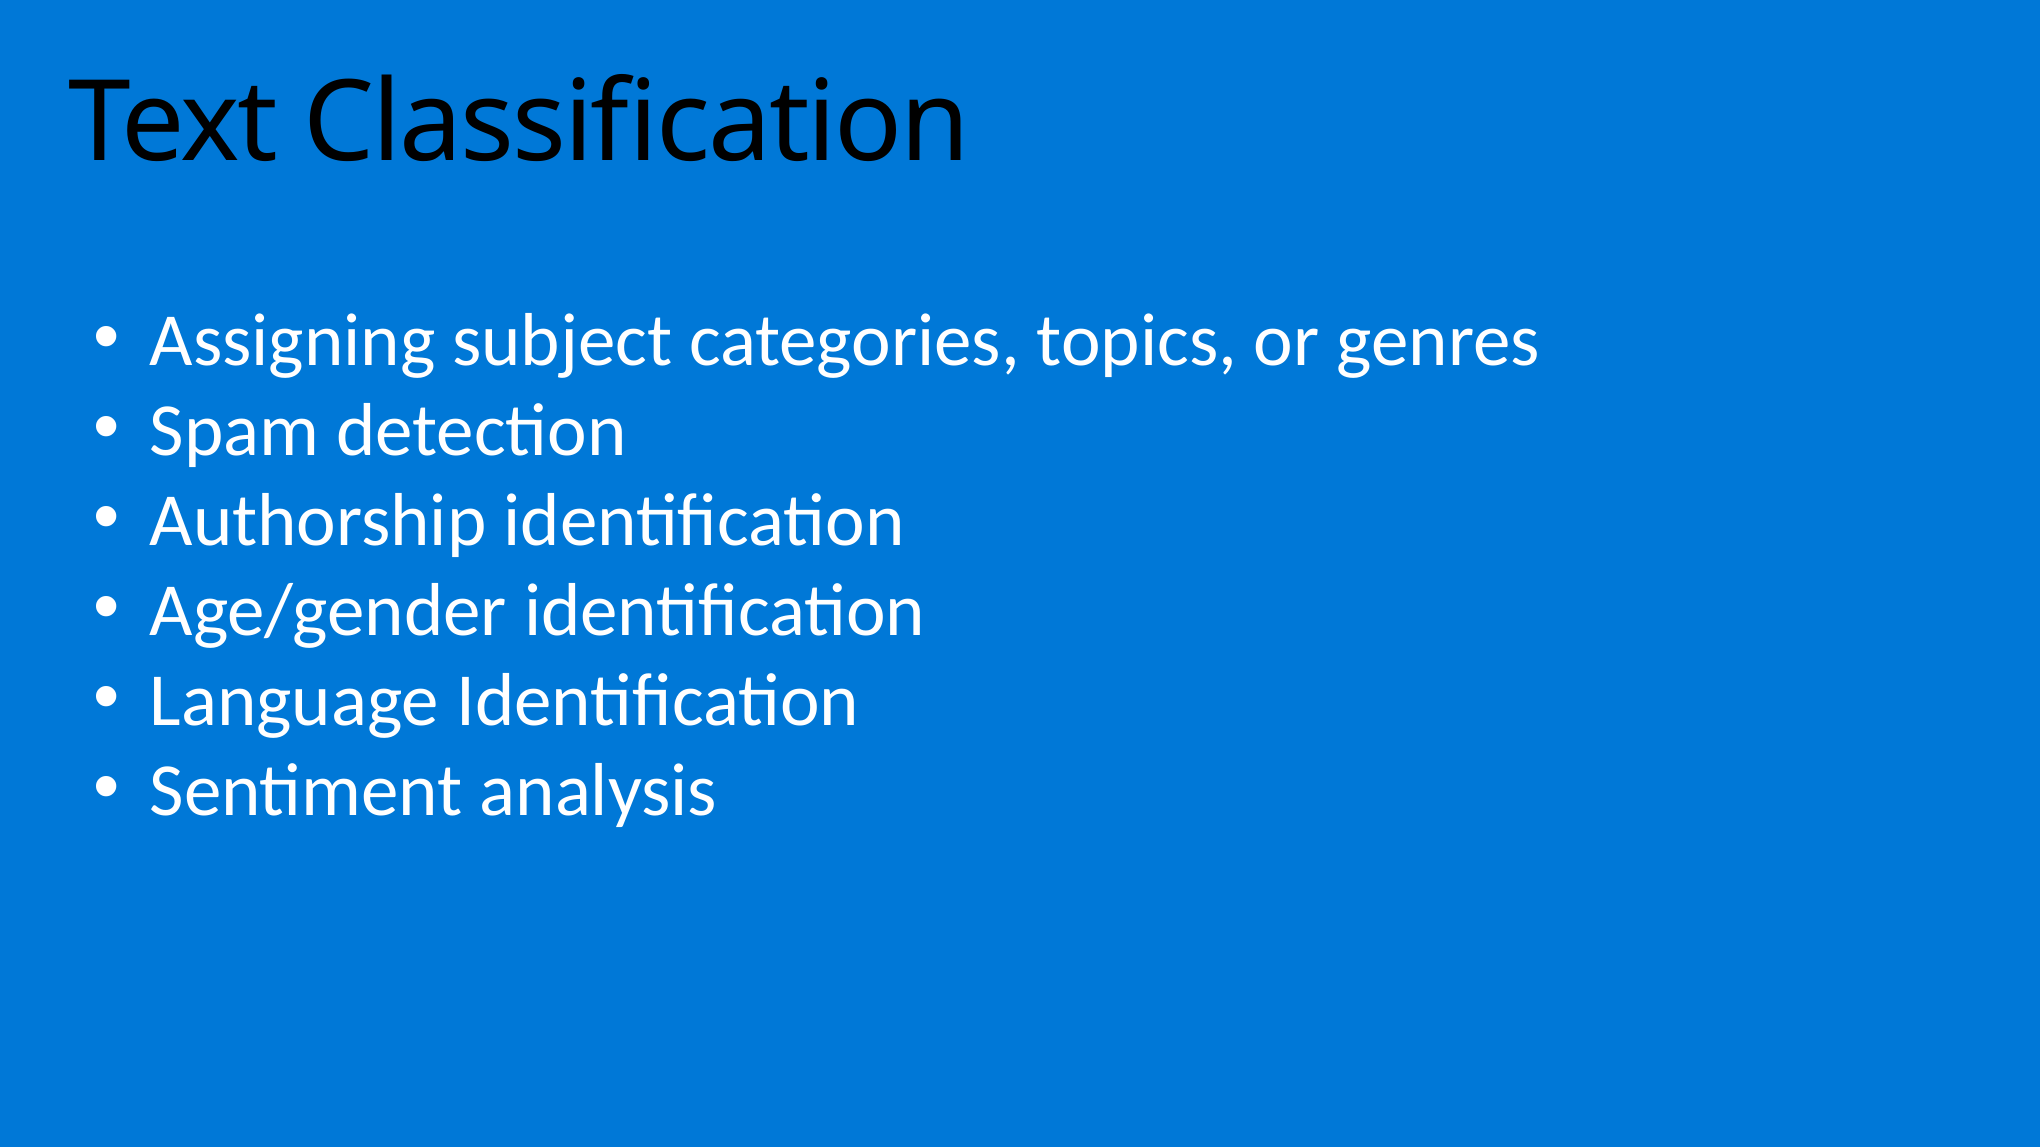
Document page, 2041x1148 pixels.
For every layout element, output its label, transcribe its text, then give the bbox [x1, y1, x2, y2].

text_box Assigning subject categories, topics, or genres Spam detection Authorship identification Age/gender identification Language Identification Sentiment analysis [63, 266, 1871, 936]
title Text Classification [45, 48, 1996, 199]
